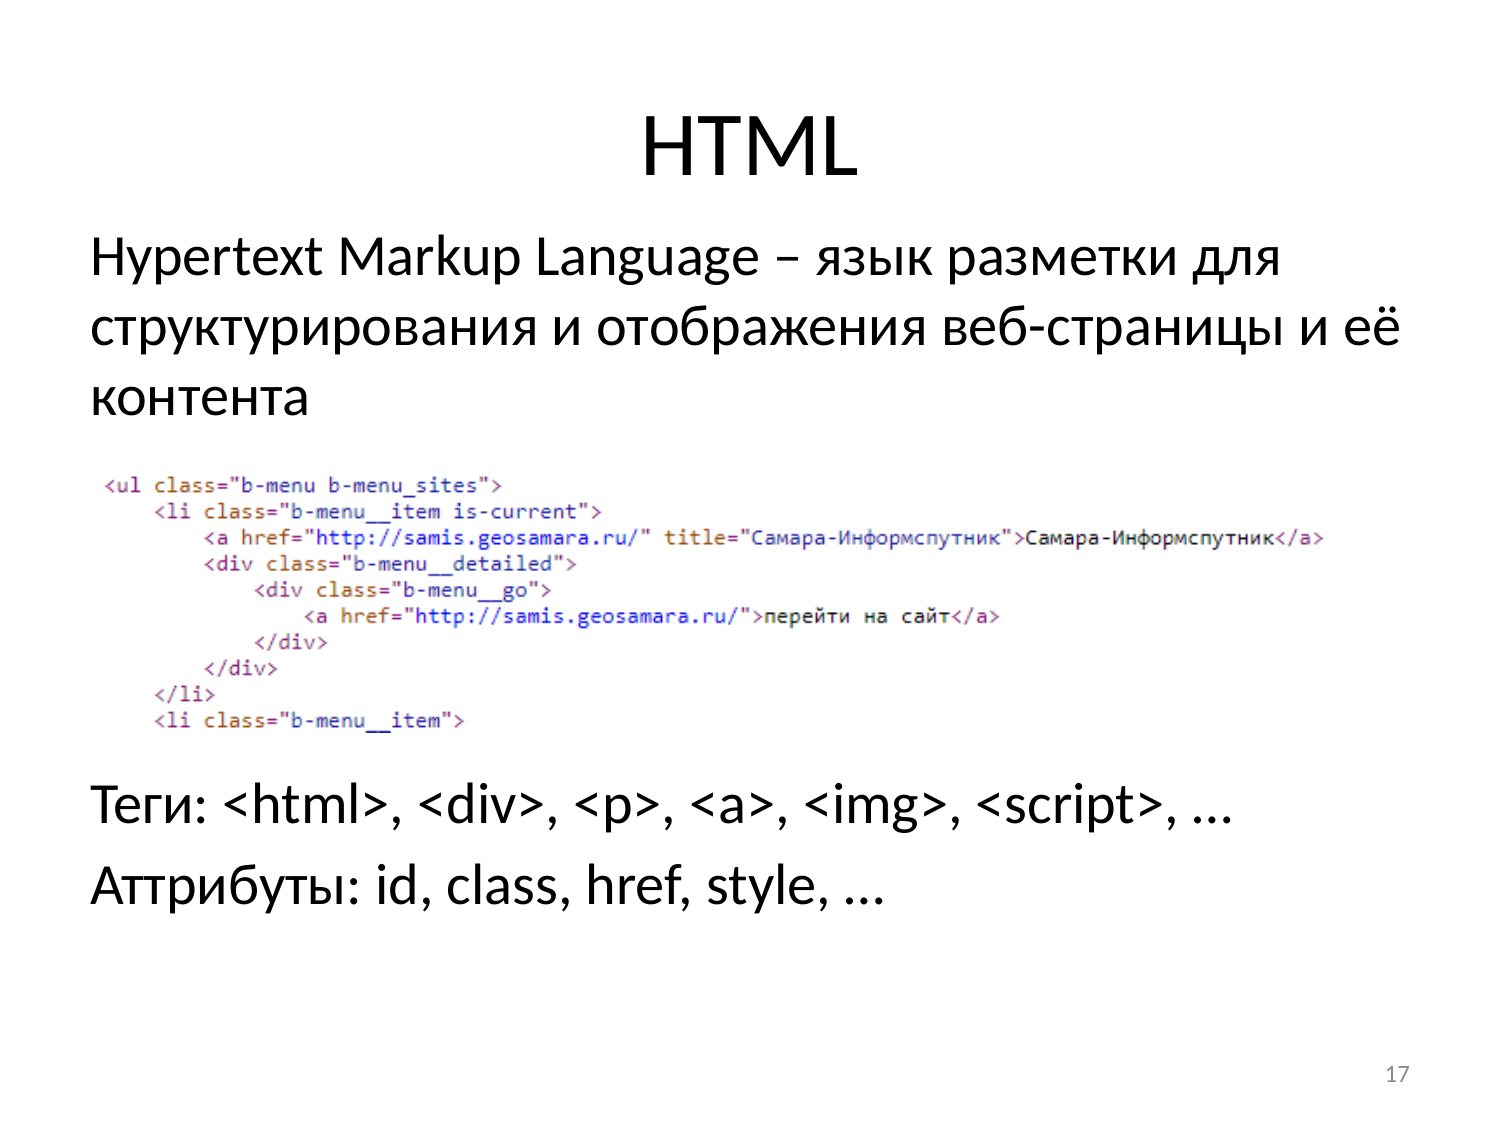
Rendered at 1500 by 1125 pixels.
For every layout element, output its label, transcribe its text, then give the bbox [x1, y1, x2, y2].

slide_number 17 [1074, 1042, 1425, 1103]
title HTML [75, 45, 1425, 210]
list Hypertext Markup Language – язык разметки для структурирования и отображения веб-страницы и её контента Теги: <html>, <div>, <p>, <a>, <img>, <script>, … Аттрибуты: id, class, href, style, … [75, 210, 1425, 1005]
picture [88, 469, 1382, 734]
